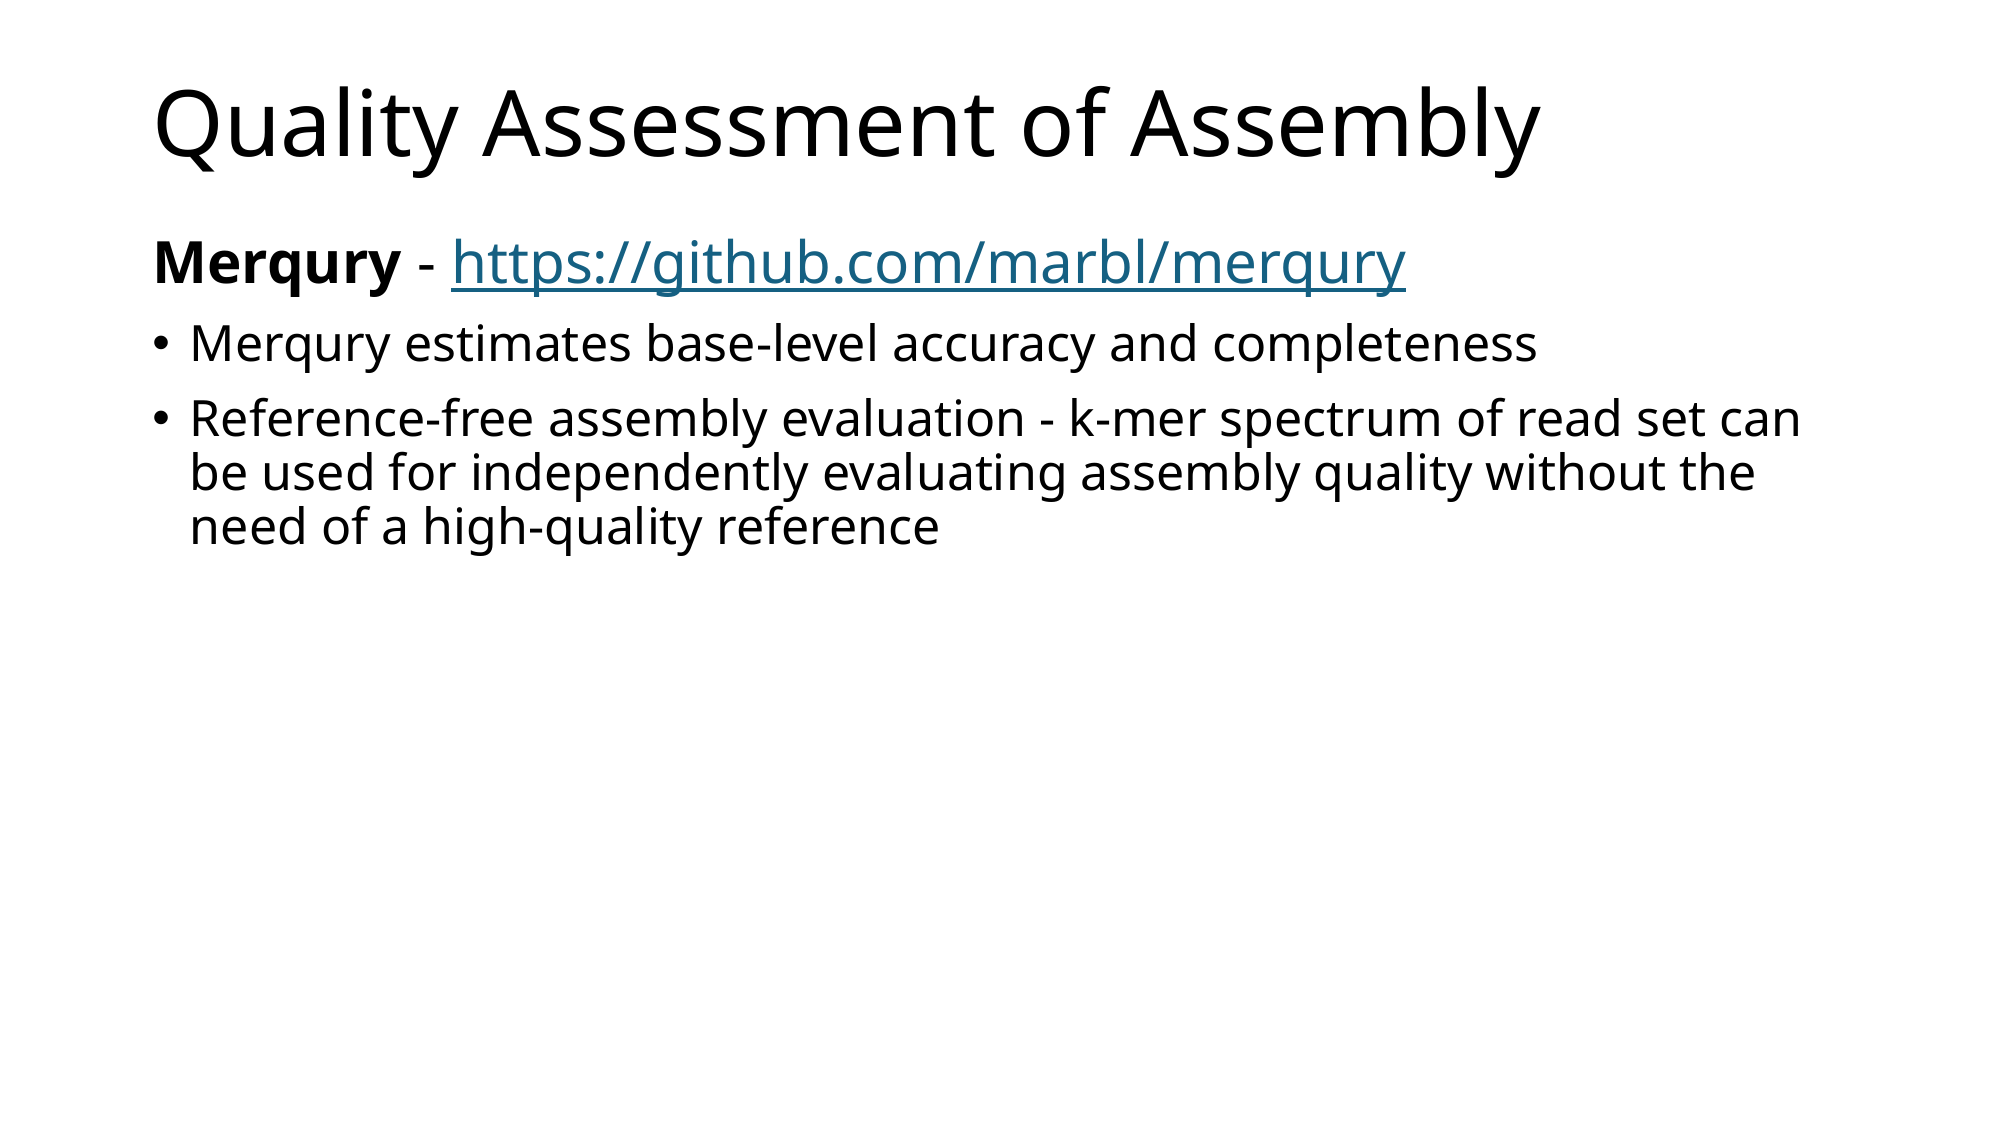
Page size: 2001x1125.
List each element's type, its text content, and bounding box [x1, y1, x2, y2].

title Quality Assessment of Assembly [137, 59, 1863, 195]
list Merqury - https://github.com/marbl/merqury Merqury estimates base-level accuracy and completeness Reference-free assembly evaluation - k-mer spectrum of read set can be used for independently evaluating assembly quality without the need of a high-quality reference [137, 218, 1863, 1014]
